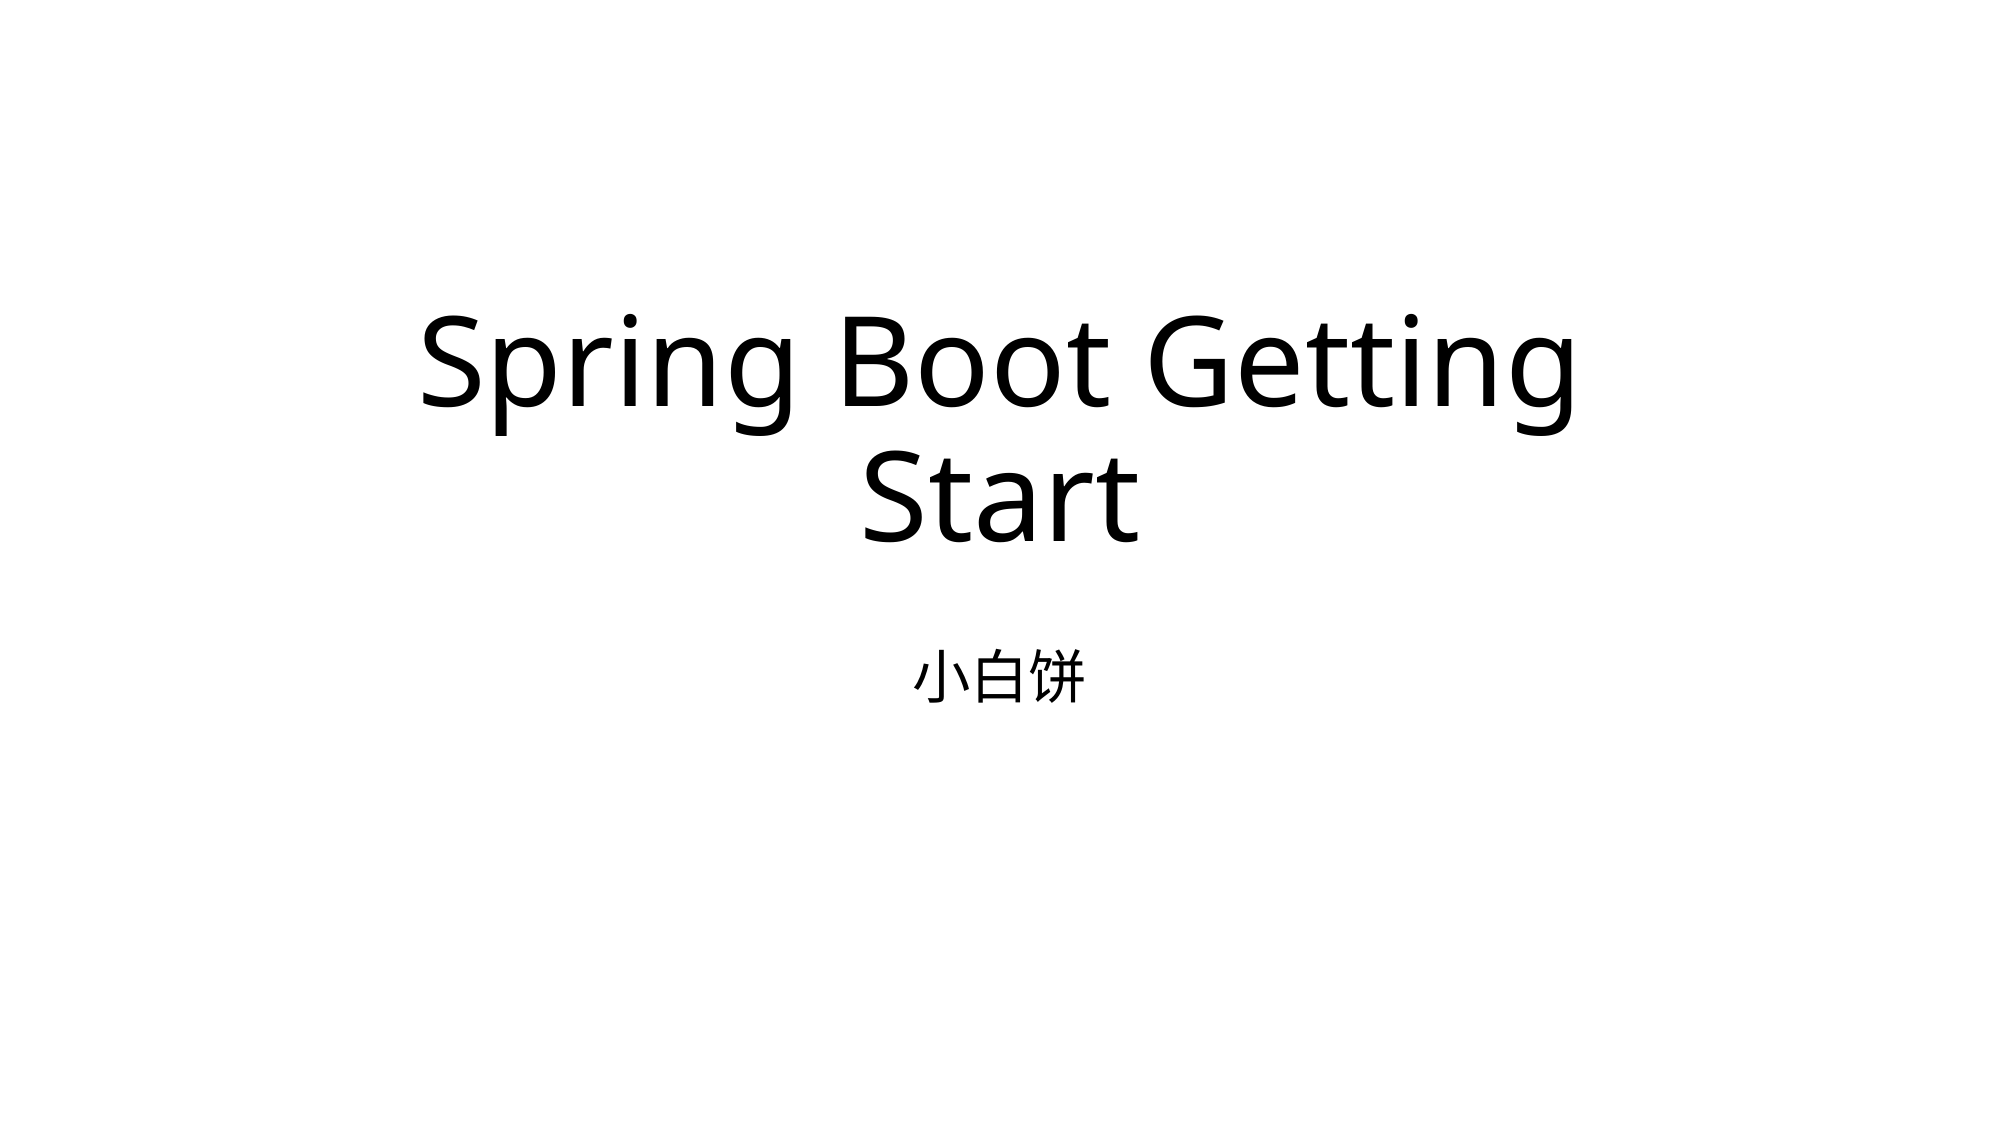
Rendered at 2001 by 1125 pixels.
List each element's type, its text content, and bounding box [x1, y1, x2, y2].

subtitle 小白饼 [249, 640, 1750, 912]
title Spring Boot Getting Start [249, 184, 1750, 576]
